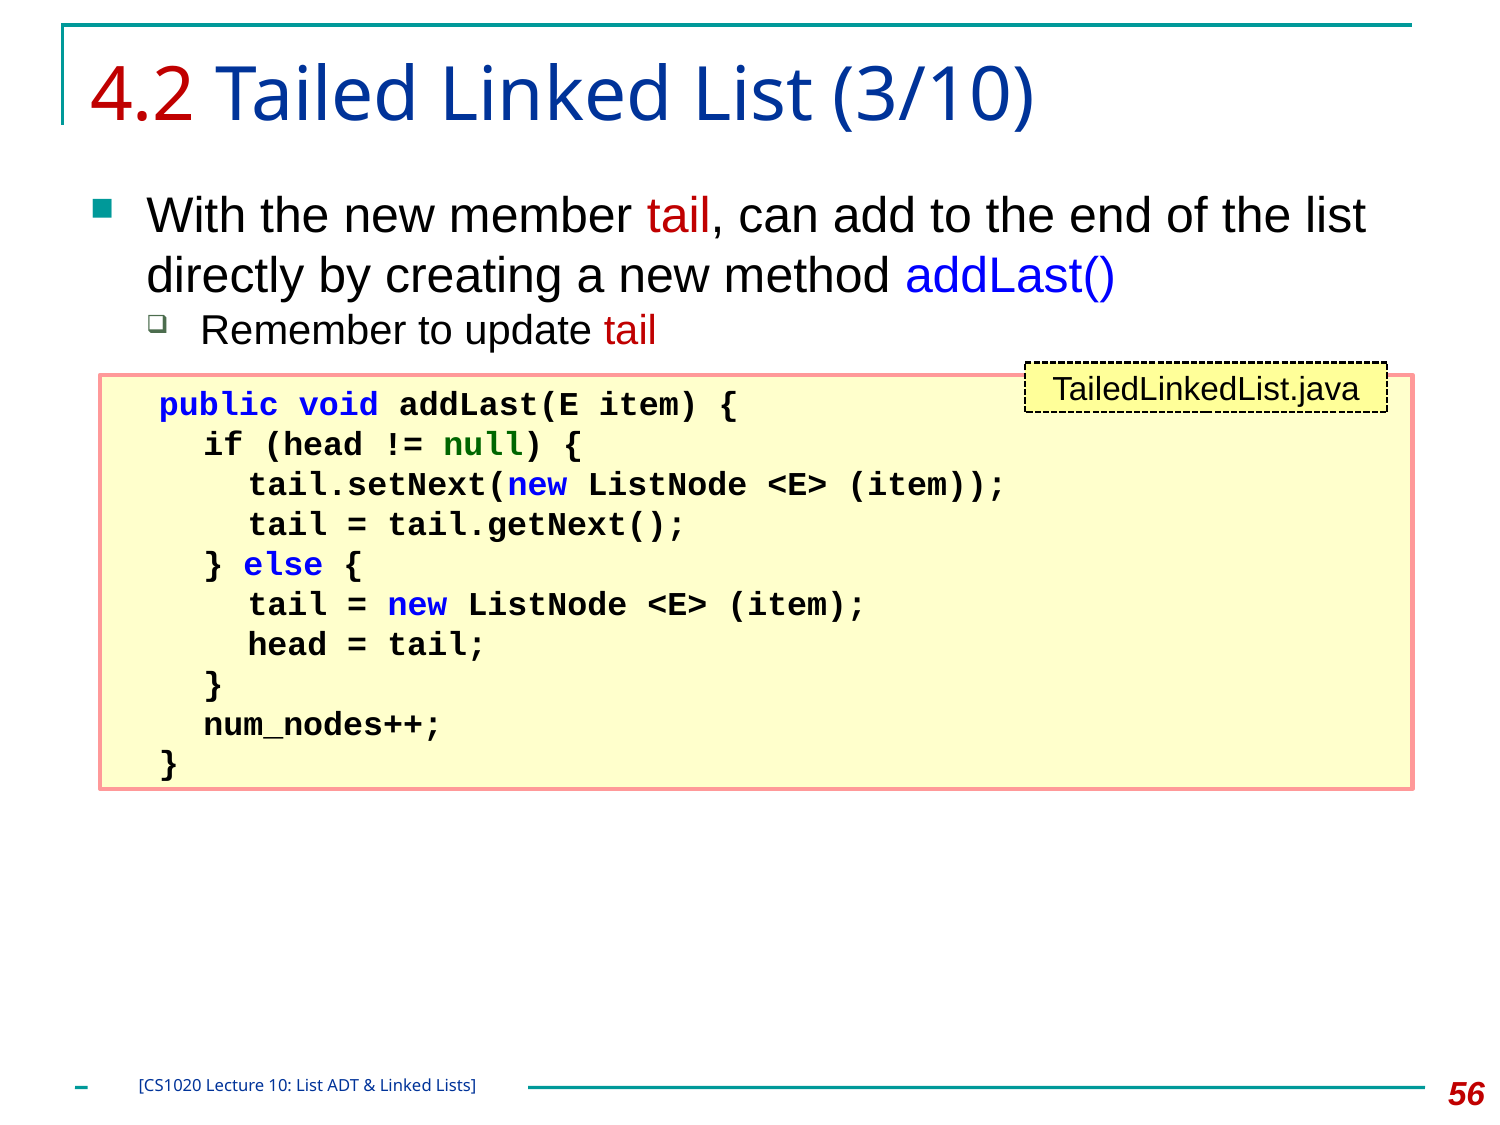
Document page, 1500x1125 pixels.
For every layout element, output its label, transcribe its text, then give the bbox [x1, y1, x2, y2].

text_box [99, 362, 1413, 795]
slide_number 56 [1400, 1065, 1500, 1125]
list With the new member tail, can add to the end of the list directly by creating a new method addLast() Remember to update tail [74, 174, 1463, 413]
text_box [CS1020 Lecture 10: List ADT & Linked Lists] [87, 1074, 528, 1109]
title 4.2 Tailed Linked List (3/10) [74, 37, 1426, 168]
